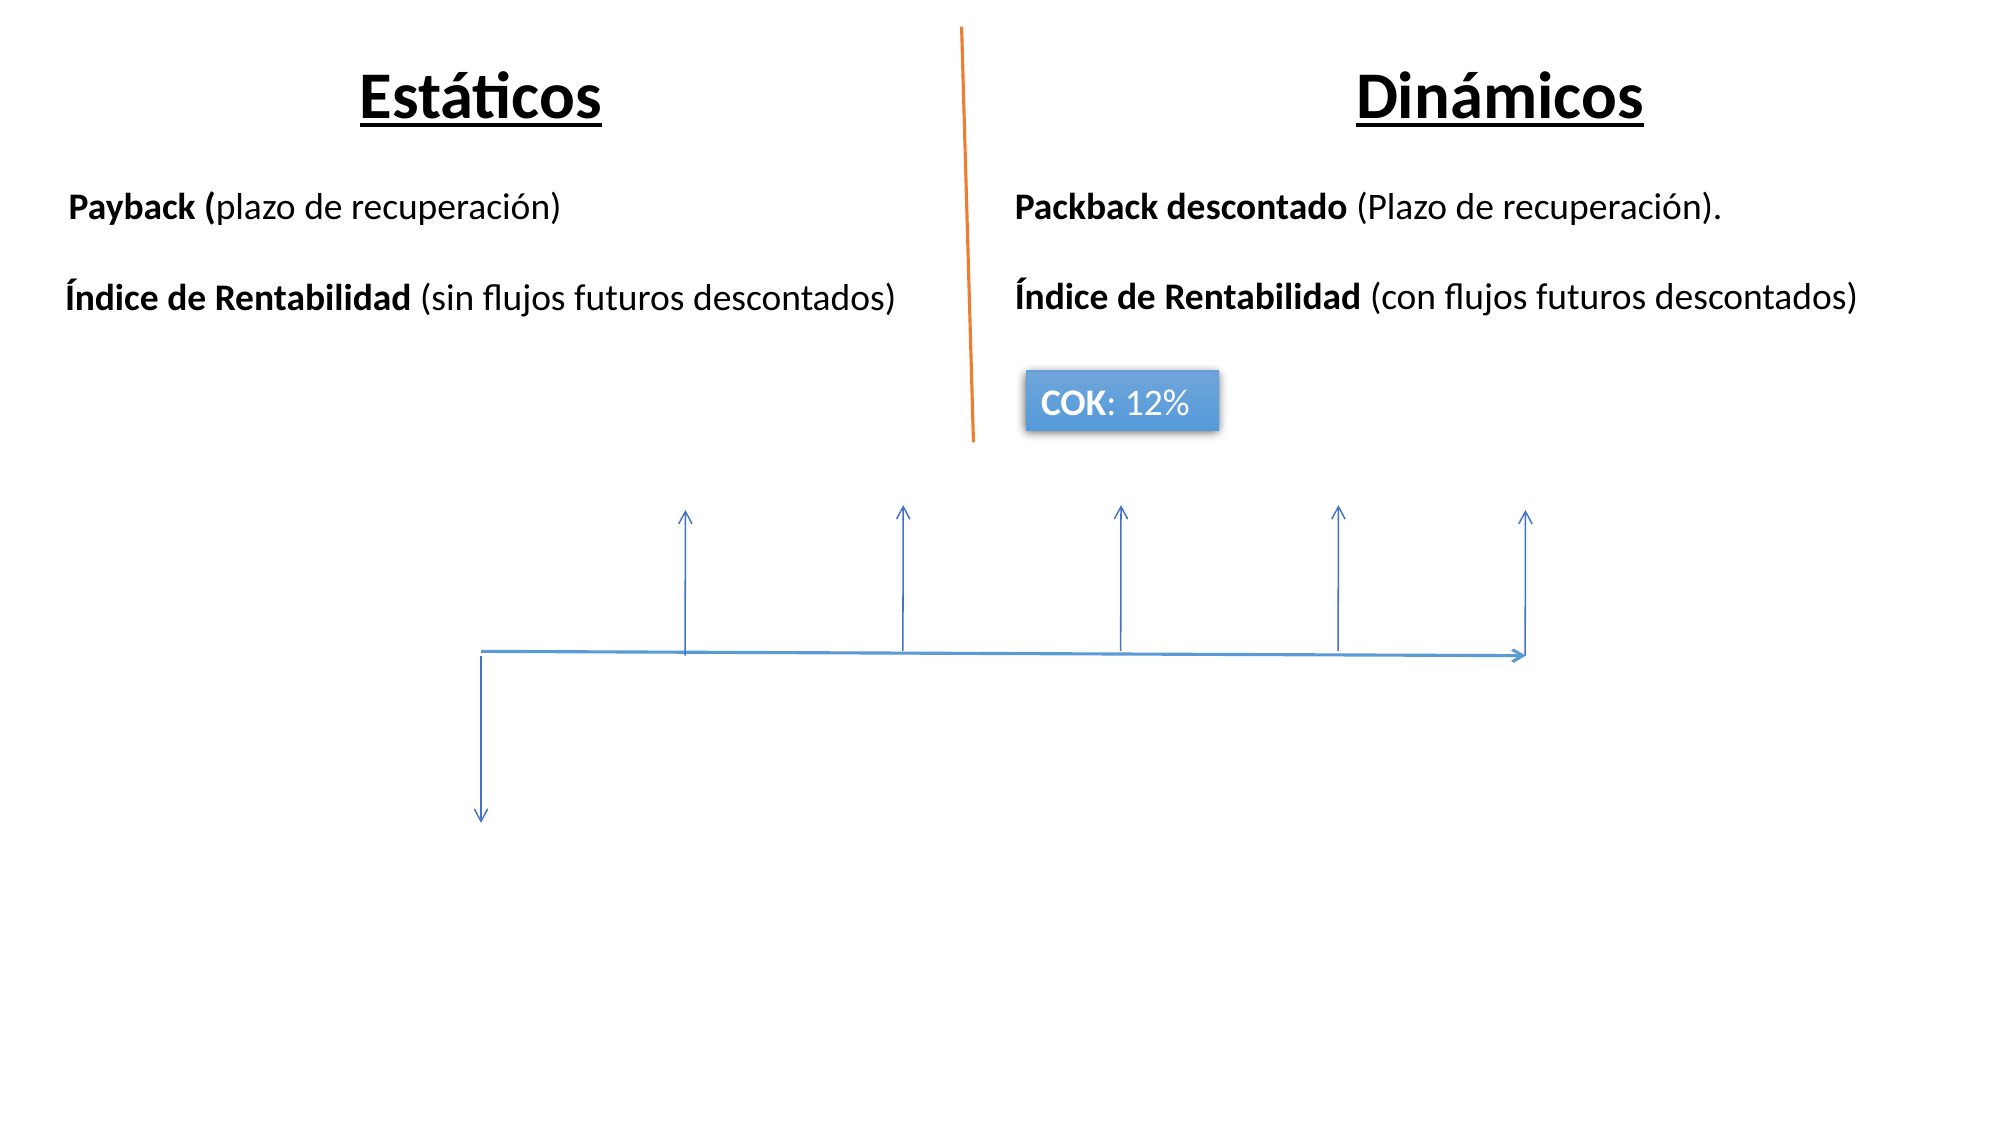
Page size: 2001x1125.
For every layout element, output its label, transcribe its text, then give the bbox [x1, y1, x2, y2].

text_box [686, 651, 1525, 656]
text_box Índice de Rentabilidad (sin flujos futuros descontados) [50, 265, 912, 326]
text_box Estáticos [344, 44, 618, 140]
text_box Dinámicos [1341, 44, 1660, 140]
text_box COK: 12% [1026, 370, 1220, 431]
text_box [961, 26, 974, 443]
text_box Packback descontado (Plazo de recuperación). Índice de Rentabilidad (con flujos futuros descontados) [999, 174, 2000, 324]
text_box Payback (plazo de recuperación) [53, 174, 577, 234]
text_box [480, 651, 685, 656]
